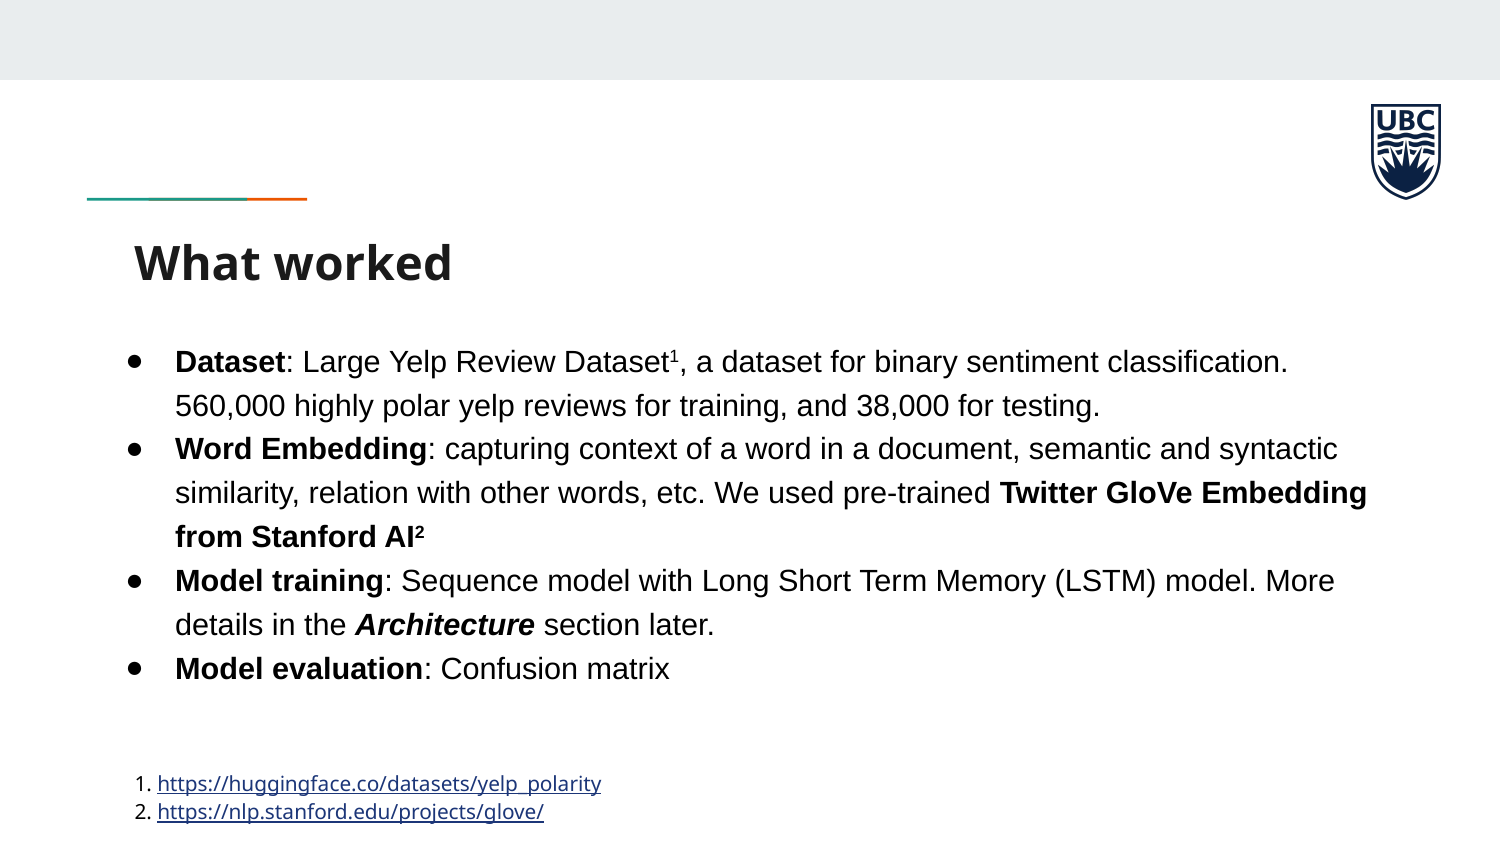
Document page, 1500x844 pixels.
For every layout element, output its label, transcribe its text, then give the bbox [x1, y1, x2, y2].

title What worked [119, 217, 1381, 306]
text_box 1. https://huggingface.co/datasets/yelp_polarity 2. https://nlp.stanford.edu/projects/glove/ [119, 755, 1381, 842]
picture [1371, 104, 1441, 200]
list Dataset: Large Yelp Review Dataset1, a dataset for binary sentiment classification. 560,000 highly polar yelp reviews for training, and 38,000 for testing. Word Embedding: capturing context of a word in a document, semantic and syntactic similarity, relation with other words, etc. We used pre-trained Twitter GloVe Embedding from Stanford AI2 Model training: Sequence model with Long Short Term Memory (LSTM) model. More details in the Architecture section later. Model evaluation: Confusion matrix [91, 319, 1422, 702]
